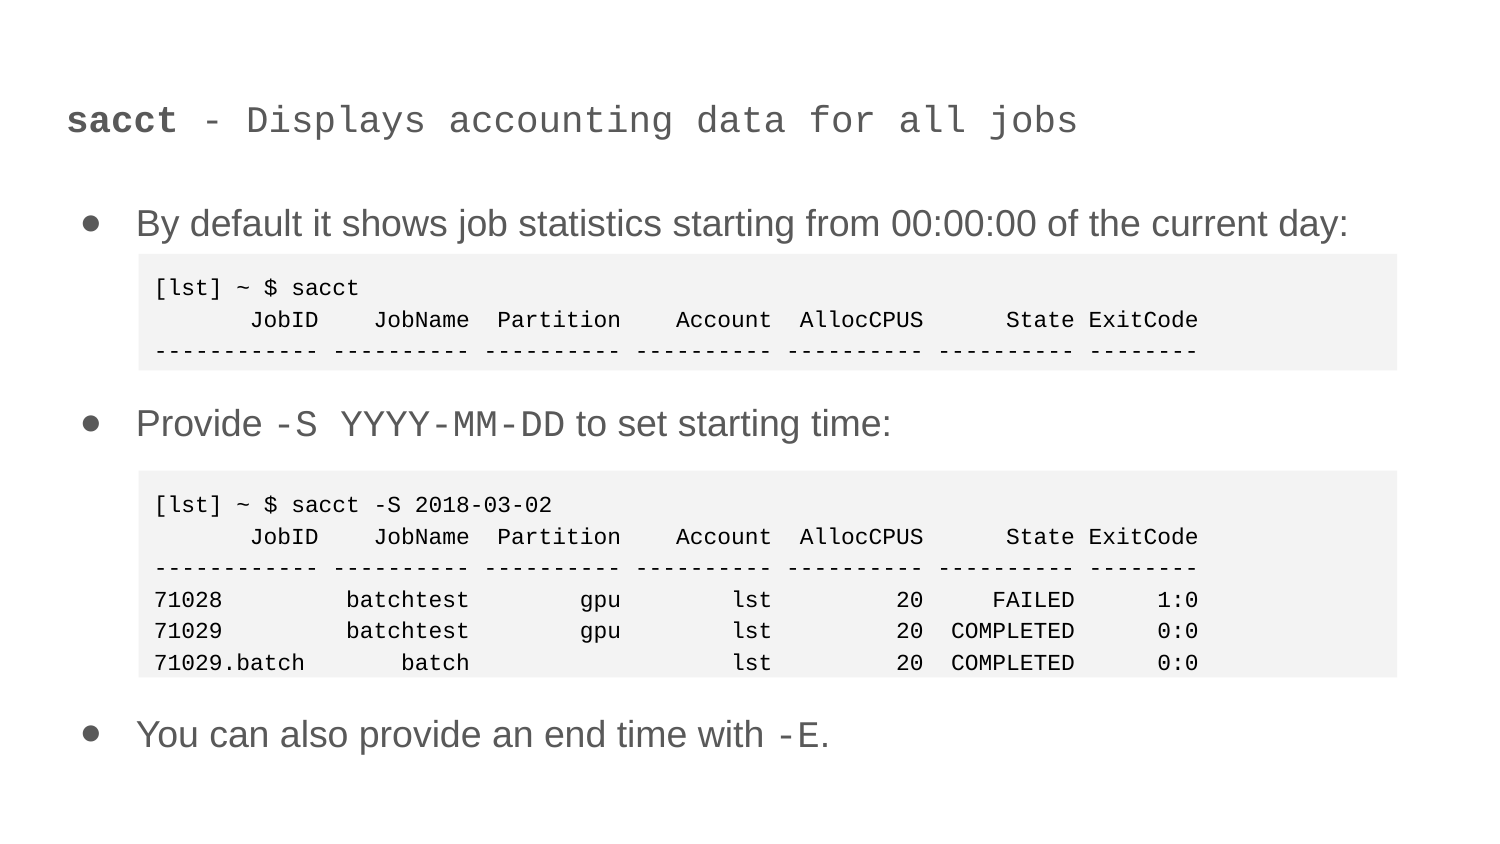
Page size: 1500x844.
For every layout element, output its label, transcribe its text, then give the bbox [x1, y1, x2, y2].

text_box By default it shows job statistics starting from 00:00:00 of the current day: Provide -S YYYY-MM-DD to set starting time: You can also provide an end time with -E. [45, 177, 1410, 800]
text_box [lst] ~ $ sacct -S 2018-03-02 JobID JobName Partition Account AllocCPUS State ExitCode ------------ ---------- ---------- ---------- ---------- ---------- -------- 71028 batchtest gpu lst 20 FAILED 1:0 71029 batchtest gpu lst 20 COMPLETED 0:0 71029.batch batch lst 20 COMPLETED 0:0 [138, 470, 1398, 678]
text_box [lst] ~ $ sacct JobID JobName Partition Account AllocCPUS State ExitCode ------------ ---------- ---------- ---------- ---------- ---------- -------- [138, 253, 1398, 371]
title sacct - Displays accounting data for all jobs [51, 72, 1449, 154]
